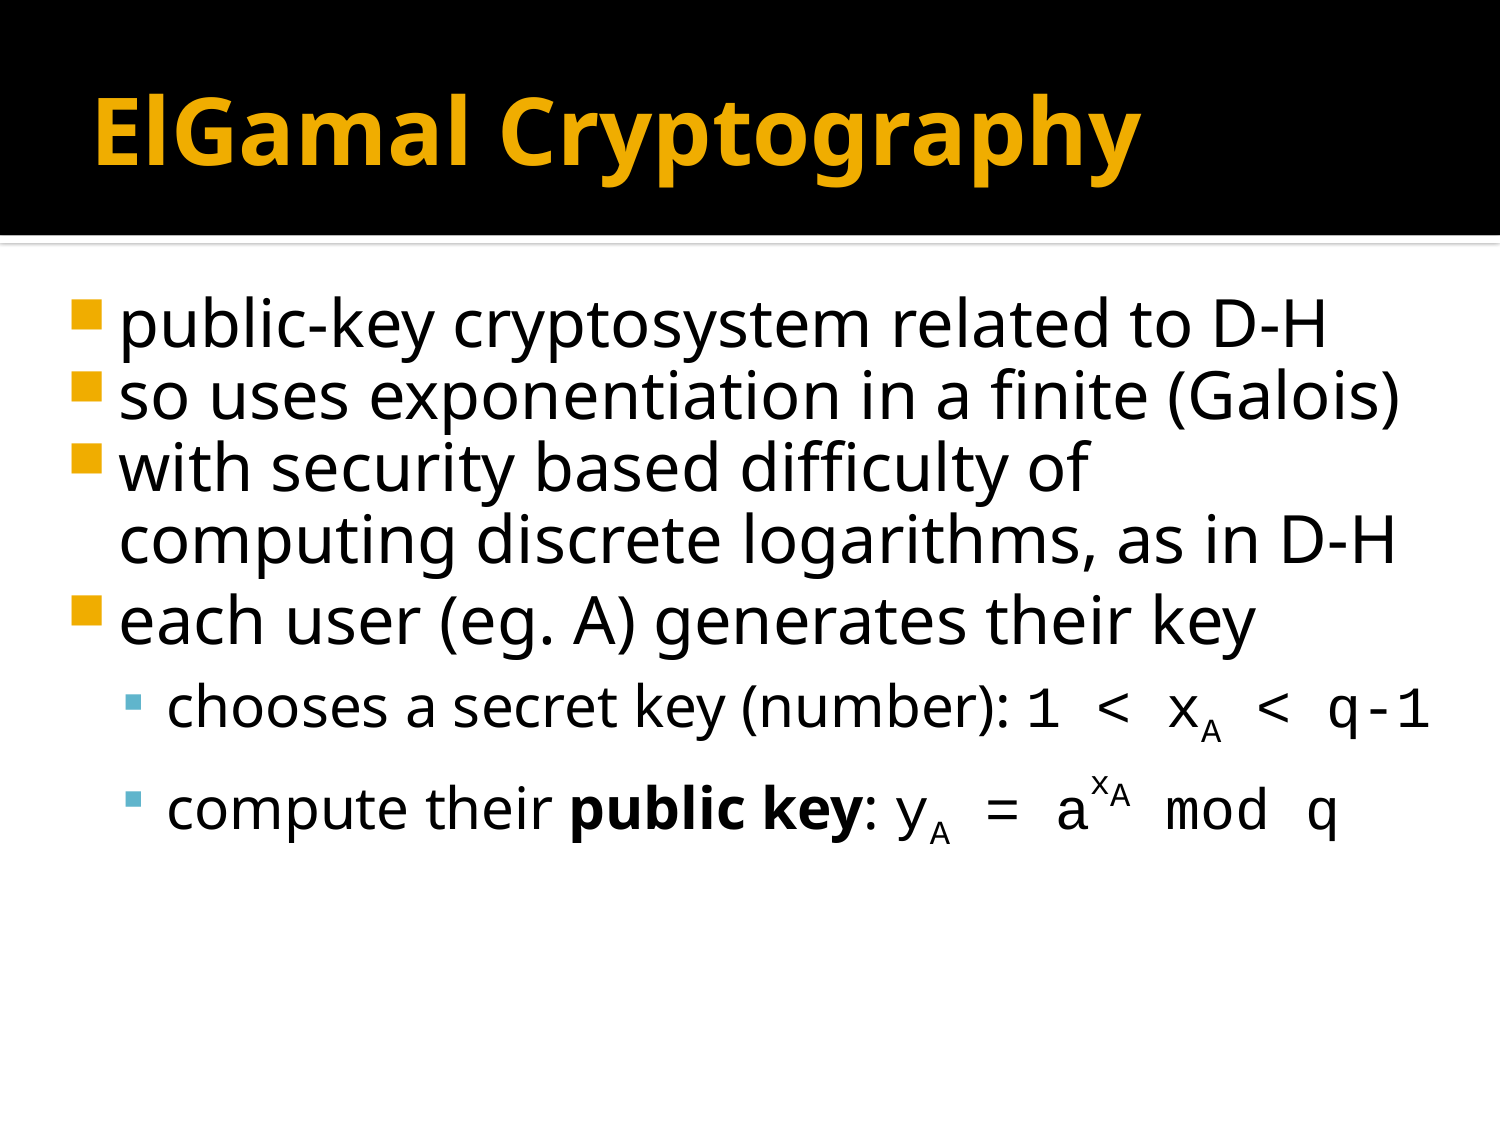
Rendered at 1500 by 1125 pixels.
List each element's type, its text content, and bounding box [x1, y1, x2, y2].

title ElGamal Cryptography [75, 25, 1425, 231]
list public-key cryptosystem related to D-H so uses exponentiation in a finite (Galois) with security based difficulty of computing discrete logarithms, as in D-H each user (eg. A) generates their key chooses a secret key (number): 1 < xA < q-1 compute their public key: yA = axA mod q [37, 275, 1450, 1006]
